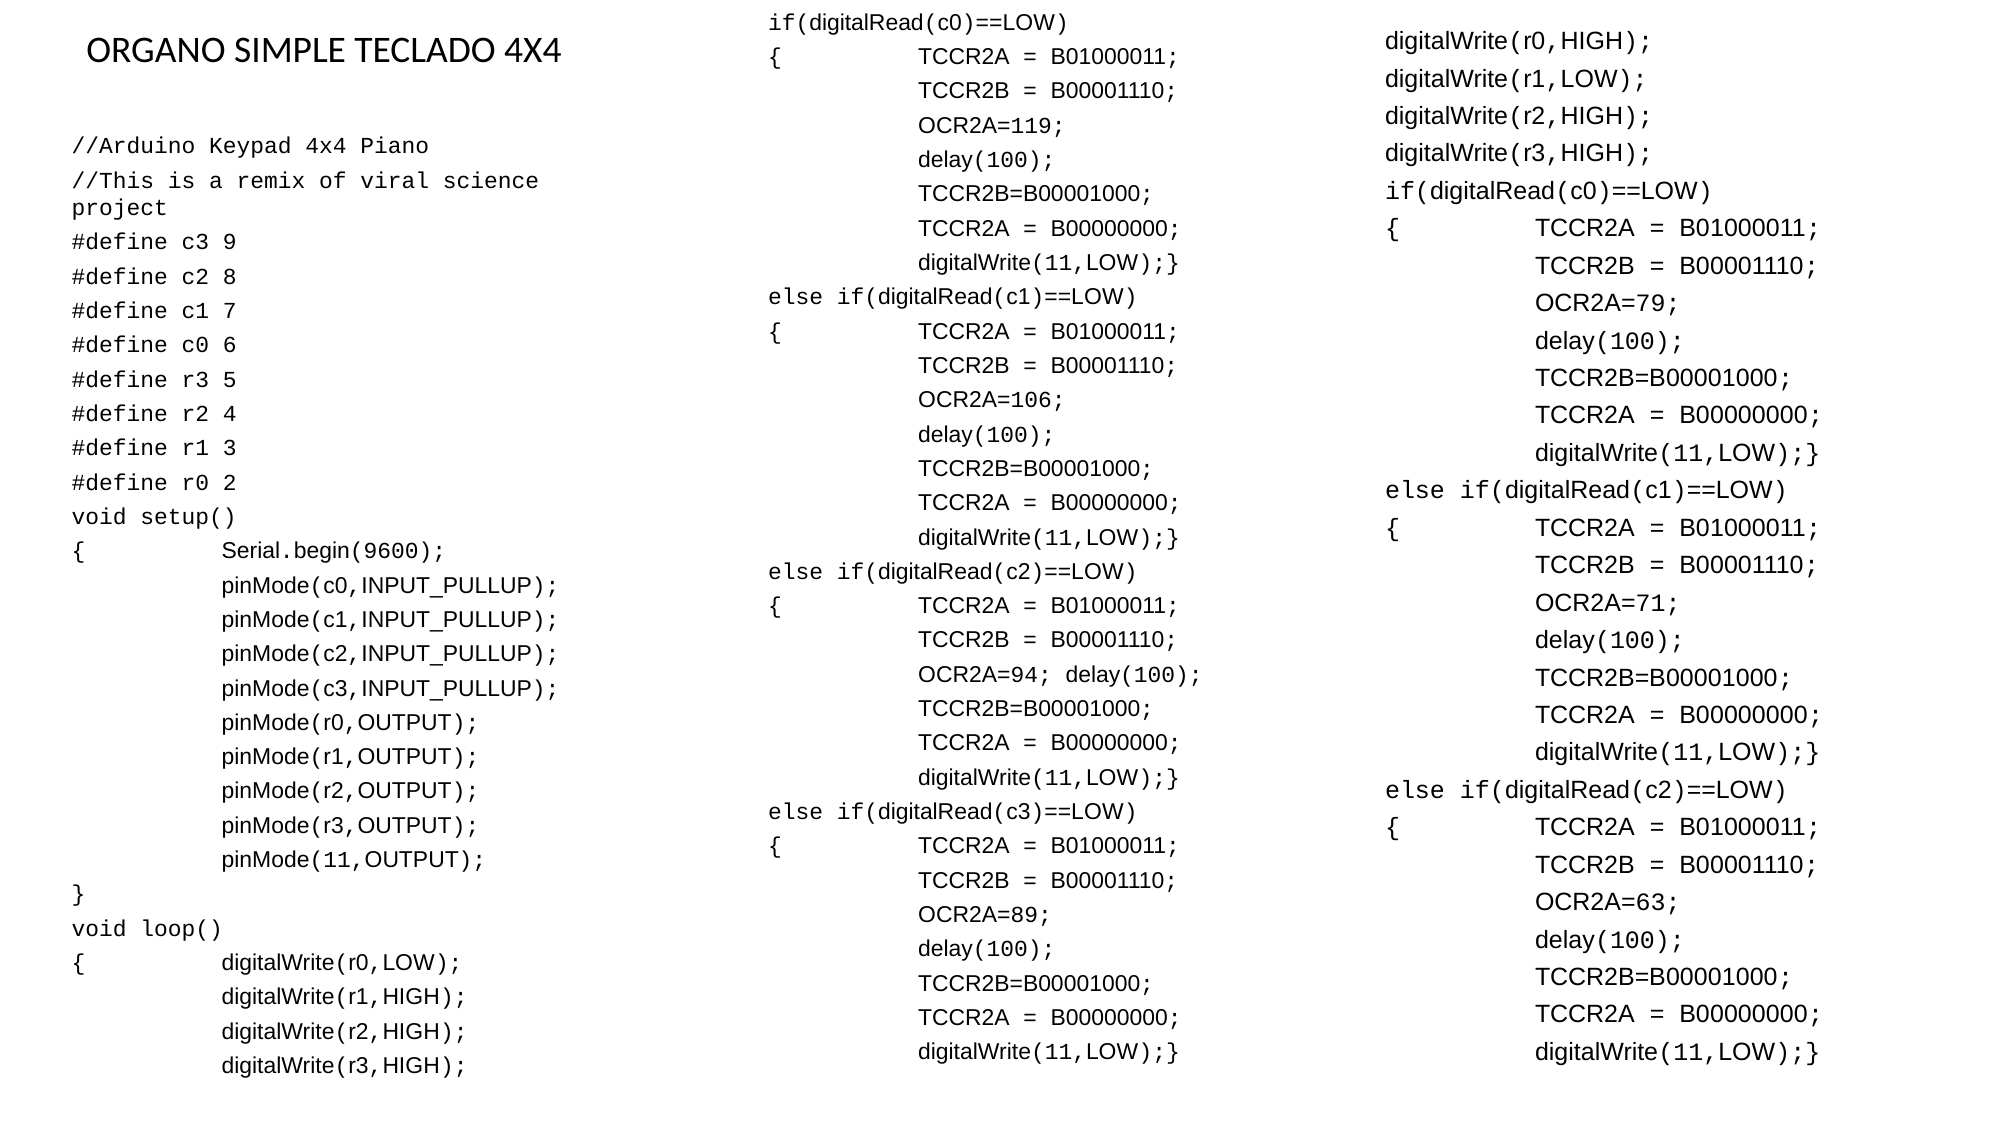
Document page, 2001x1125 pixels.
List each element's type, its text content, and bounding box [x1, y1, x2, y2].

text_box digitalWrite(r0,HIGH); digitalWrite(r1,LOW); digitalWrite(r2,HIGH); digitalWrite(r3,HIGH); if(digitalRead(c0)==LOW) { TCCR2A = B01000011; TCCR2B = B00001110; OCR2A=79; delay(100); TCCR2B=B00001000; TCCR2A = B00000000; digitalWrite(11,LOW);} else if(digitalRead(c1)==LOW) { TCCR2A = B01000011; TCCR2B = B00001110; OCR2A=71; delay(100); TCCR2B=B00001000; TCCR2A = B00000000; digitalWrite(11,LOW);} else if(digitalRead(c2)==LOW) { TCCR2A = B01000011; TCCR2B = B00001110; OCR2A=63; delay(100); TCCR2B=B00001000; TCCR2A = B00000000; digitalWrite(11,LOW);} [1370, 17, 1872, 1073]
text_box //Arduino Keypad 4x4 Piano //This is a remix of viral science project #define c3 9 #define c2 8 #define c1 7 #define c0 6 #define r3 5 #define r2 4 #define r1 3 #define r0 2 void setup() { Serial.begin(9600); pinMode(c0,INPUT_PULLUP); pinMode(c1,INPUT_PULLUP); pinMode(c2,INPUT_PULLUP); pinMode(c3,INPUT_PULLUP); pinMode(r0,OUTPUT); pinMode(r1,OUTPUT); pinMode(r2,OUTPUT); pinMode(r3,OUTPUT); pinMode(11,OUTPUT); } void loop() { digitalWrite(r0,LOW); digitalWrite(r1,HIGH); digitalWrite(r2,HIGH); digitalWrite(r3,HIGH); [71, 130, 634, 1079]
text_box ORGANO SIMPLE TECLADO 4X4 [71, 17, 600, 77]
text_box if(digitalRead(c0)==LOW) { TCCR2A = B01000011; TCCR2B = B00001110; OCR2A=119; delay(100); TCCR2B=B00001000; TCCR2A = B00000000; digitalWrite(11,LOW);} else if(digitalRead(c1)==LOW) { TCCR2A = B01000011; TCCR2B = B00001110; OCR2A=106; delay(100); TCCR2B=B00001000; TCCR2A = B00000000; digitalWrite(11,LOW);} else if(digitalRead(c2)==LOW) { TCCR2A = B01000011; TCCR2B = B00001110; OCR2A=94; delay(100); TCCR2B=B00001000; TCCR2A = B00000000; digitalWrite(11,LOW);} else if(digitalRead(c3)==LOW) { TCCR2A = B01000011; TCCR2B = B00001110; OCR2A=89; delay(100); TCCR2B=B00001000; TCCR2A = B00000000; digitalWrite(11,LOW);} [753, 0, 1296, 1072]
